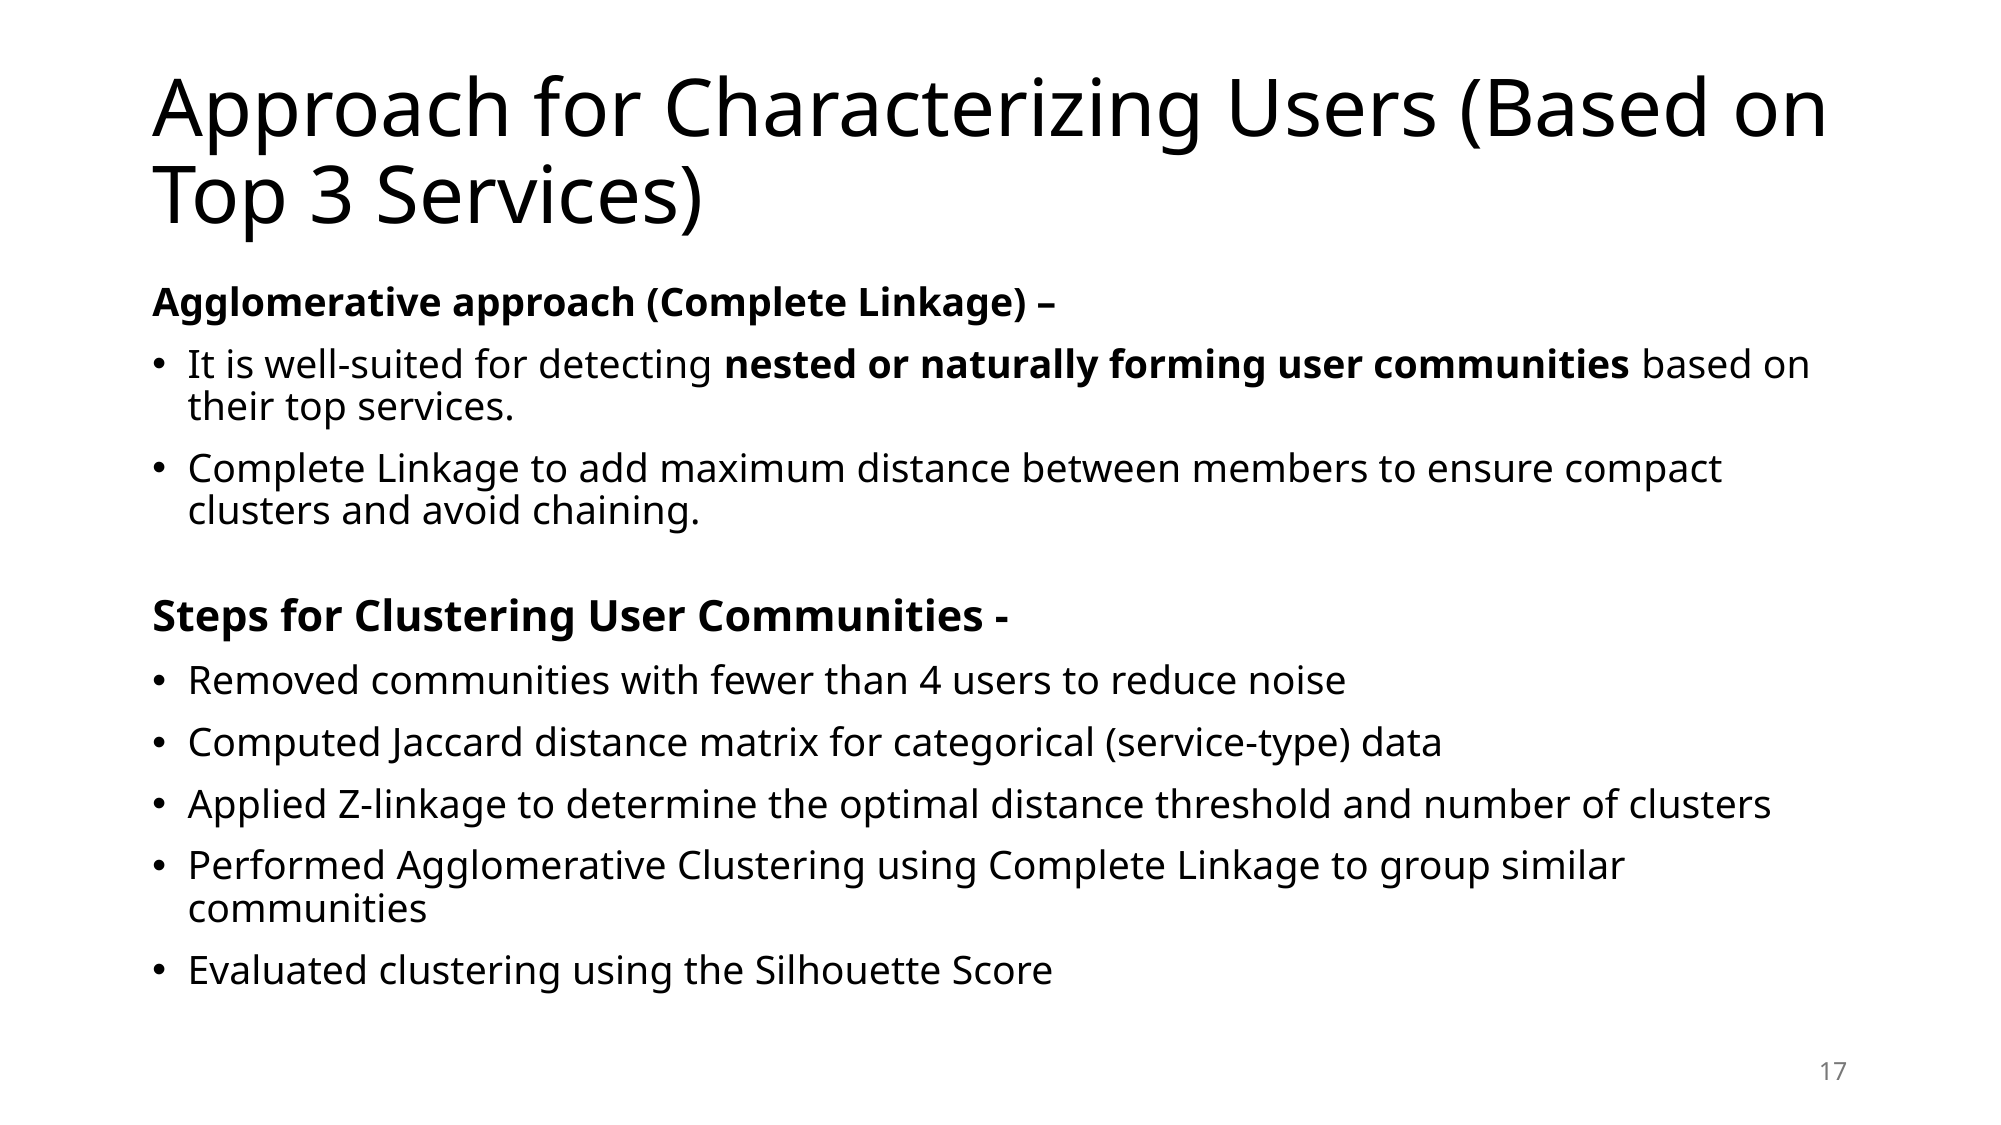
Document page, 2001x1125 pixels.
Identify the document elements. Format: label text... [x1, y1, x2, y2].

title Approach for Characterizing Users (Based on Top 3 Services) [137, 59, 1863, 249]
slide_number 17 [1412, 1042, 1863, 1103]
list Agglomerative approach (Complete Linkage) – It is well-suited for detecting nested or naturally forming user communities based on their top services. Complete Linkage to add maximum distance between members to ensure compact clusters and avoid chaining. Steps for Clustering User Communities - Removed communities with fewer than 4 users to reduce noise Computed Jaccard distance matrix for categorical (service-type) data Applied Z-linkage to determine the optimal distance threshold and number of clusters Performed Agglomerative Clustering using Complete Linkage to group similar communities Evaluated clustering using the Silhouette Score [137, 275, 1863, 1014]
